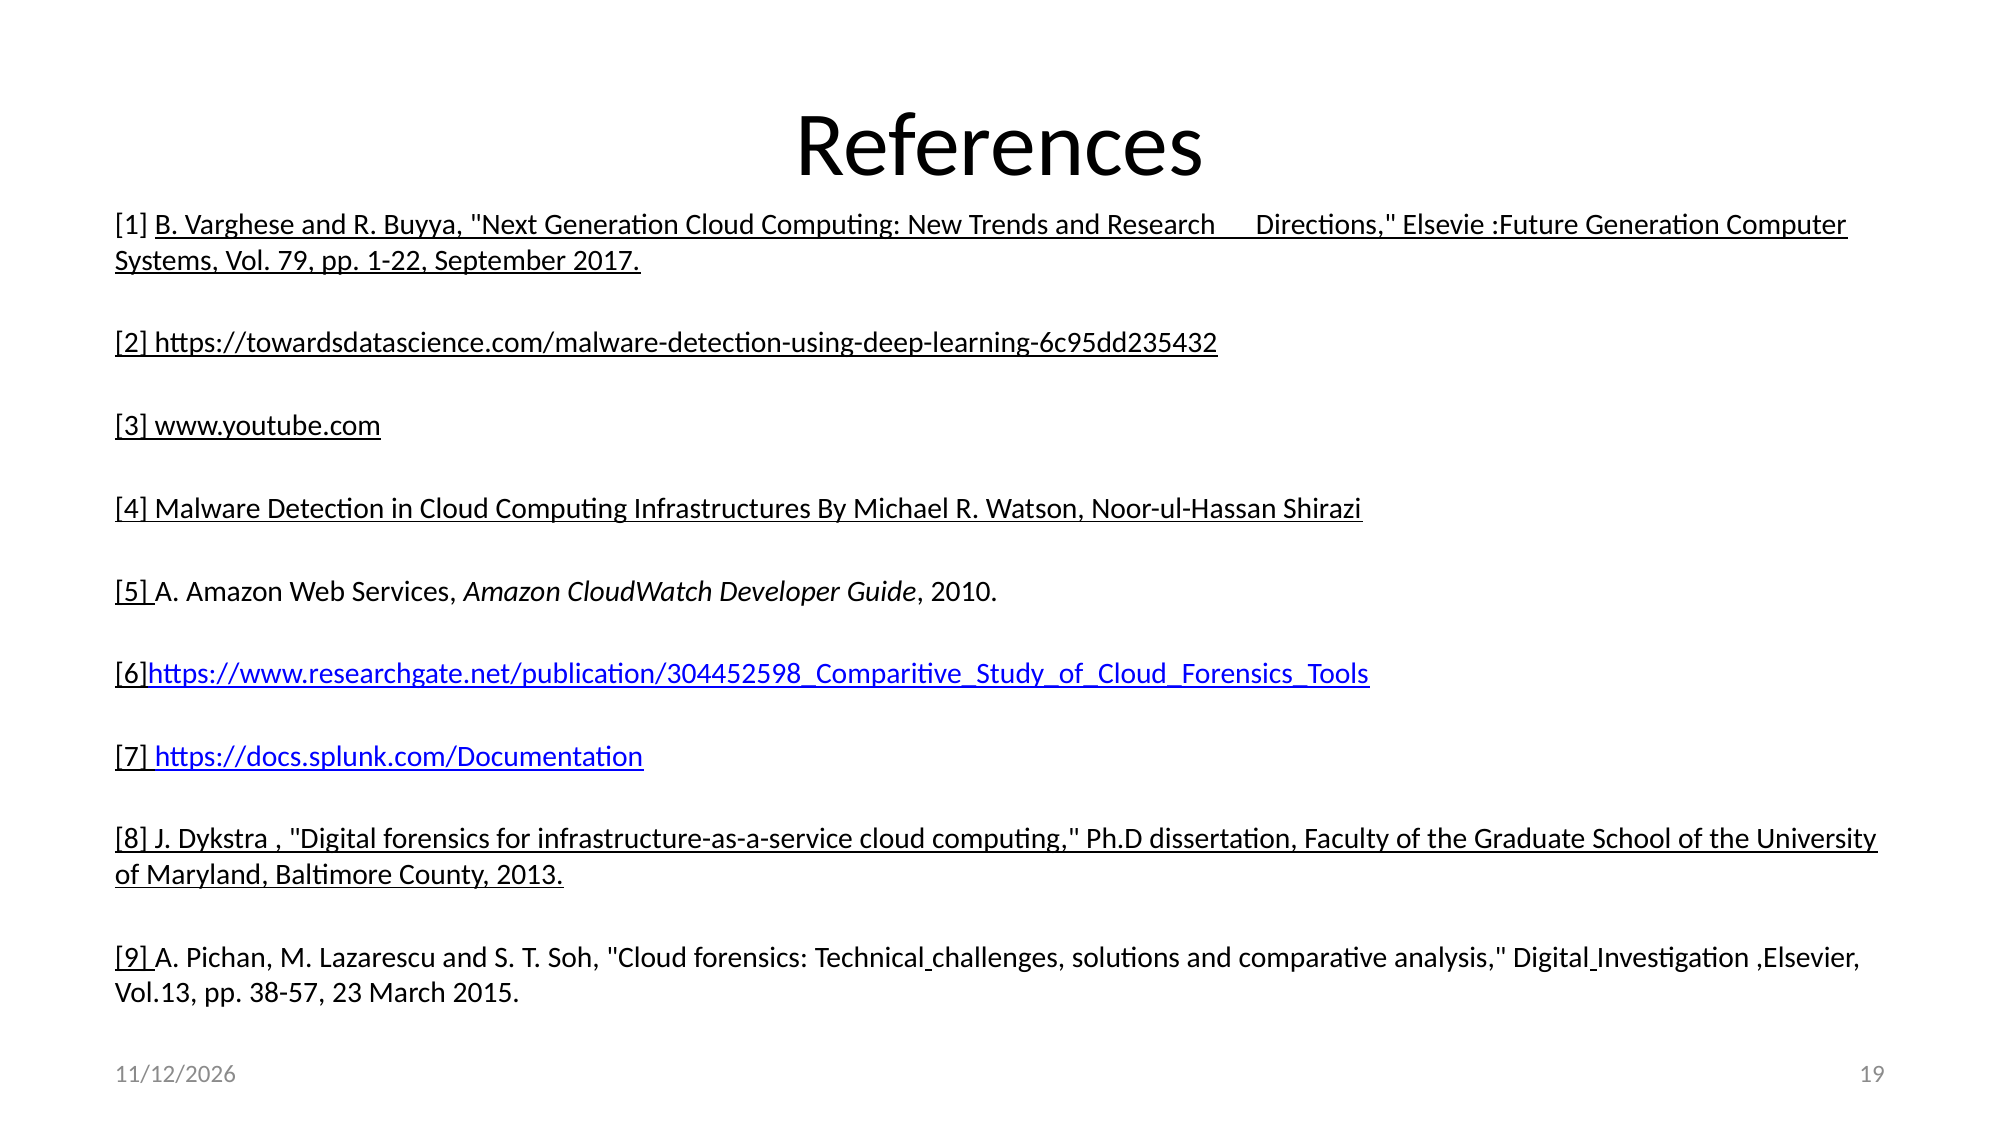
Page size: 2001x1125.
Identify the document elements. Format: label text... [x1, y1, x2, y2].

slide_number 19 [1433, 1042, 1900, 1103]
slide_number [99, 1042, 567, 1103]
list [1] B. Varghese and R. Buyya, "Next Generation Cloud Computing: New Trends and Research Directions," Elsevie :Future Generation Computer Systems, Vol. 79, pp. 1-22, September 2017. [2] https://towardsdatascience.com/malware-detection-using-deep-learning-6c95dd235432 [3] www.youtube.com [4] Malware Detection in Cloud Computing Infrastructures By Michael R. Watson, Noor-ul-Hassan Shirazi [5] A. Amazon Web Services, Amazon CloudWatch Developer Guide, 2010. [6]https://www.researchgate.net/publication/304452598_Comparitive_Study_of_Cloud_Forensics_Tools [7] https://docs.splunk.com/Documentation [8] J. Dykstra , "Digital forensics for infrastructure-as-a-service cloud computing," Ph.D dissertation, Faculty of the Graduate School of the University of Maryland, Baltimore County, 2013. [9] A. Pichan, M. Lazarescu and S. T. Soh, "Cloud forensics: Technical challenges, solutions and comparative analysis," Digital Investigation ,Elsevier, Vol.13, pp. 38-57, 23 March 2015. [99, 197, 1900, 1043]
title References [99, 45, 1900, 197]
